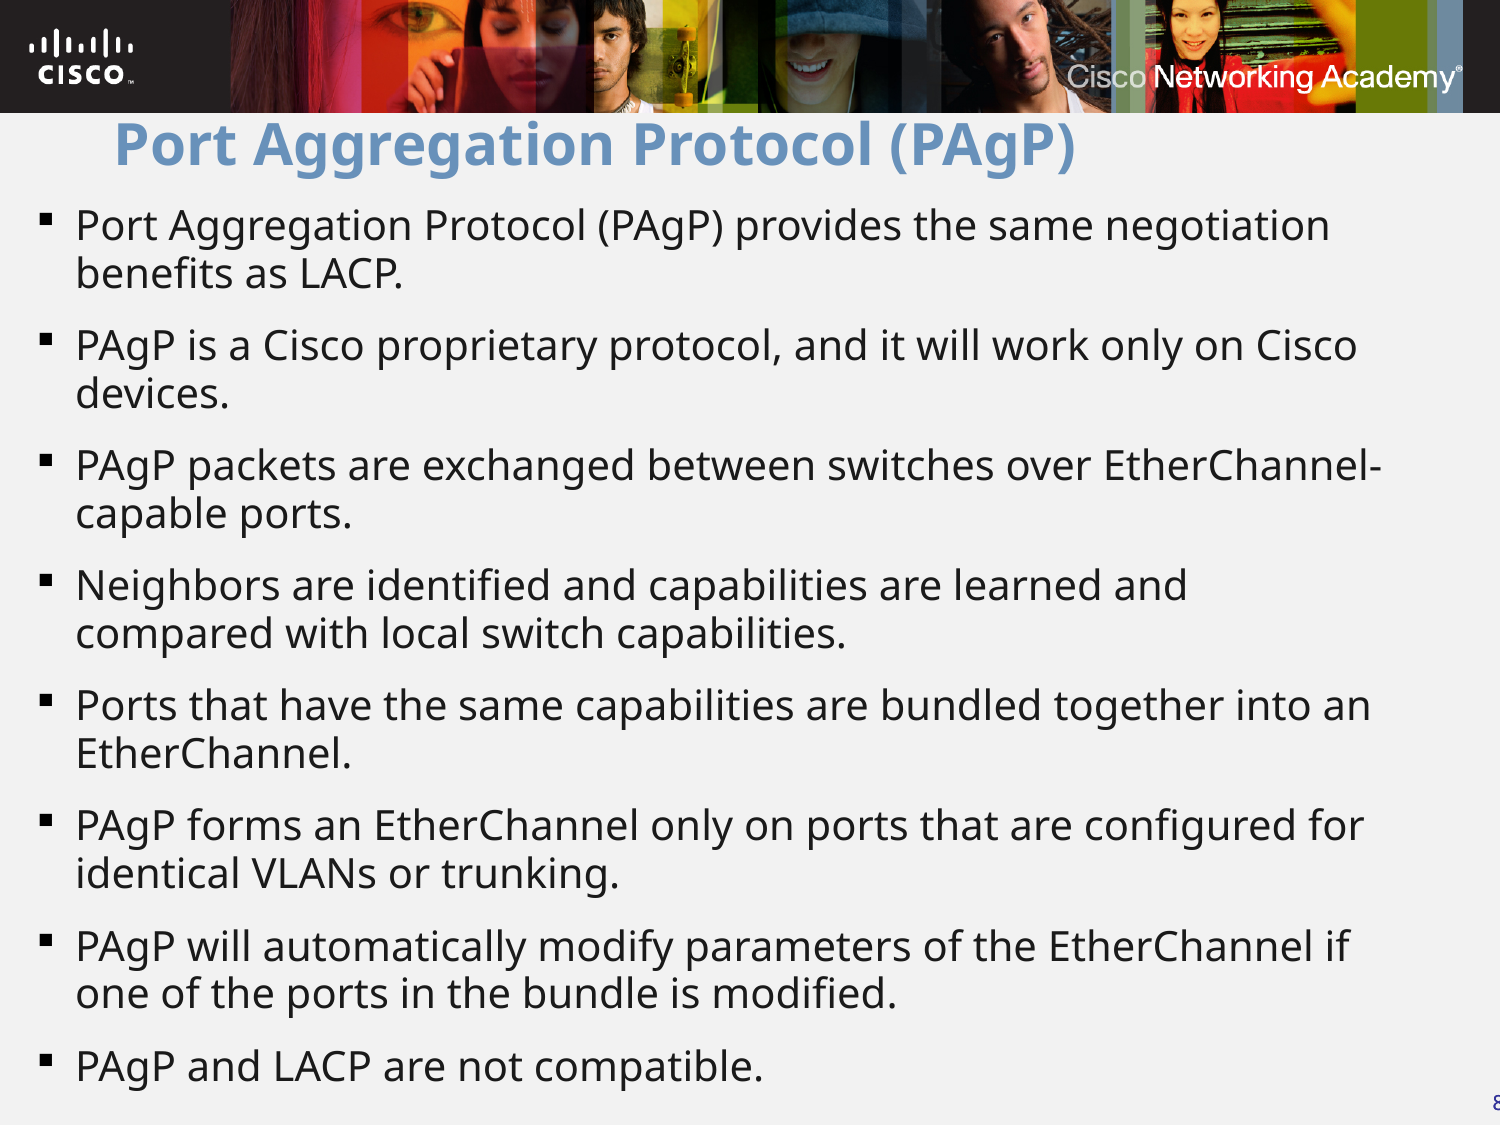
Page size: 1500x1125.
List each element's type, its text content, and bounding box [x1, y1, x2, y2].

picture [0, 0, 107, 113]
title Port Aggregation Protocol (PAgP) [107, 0, 1444, 185]
picture [1444, 0, 1500, 113]
list Port Aggregation Protocol (PAgP) provides the same negotiation benefits as LACP. PAgP is a Cisco proprietary protocol, and it will work only on Cisco devices. PAgP packets are exchanged between switches over EtherChannel-capable ports. Neighbors are identified and capabilities are learned and compared with local switch capabilities. Ports that have the same capabilities are bundled together into an EtherChannel. PAgP forms an EtherChannel only on ports that are configured for identical VLANs or trunking. PAgP will automatically modify parameters of the EtherChannel if one of the ports in the bundle is modified. PAgP and LACP are not compatible. [29, 196, 1411, 1125]
